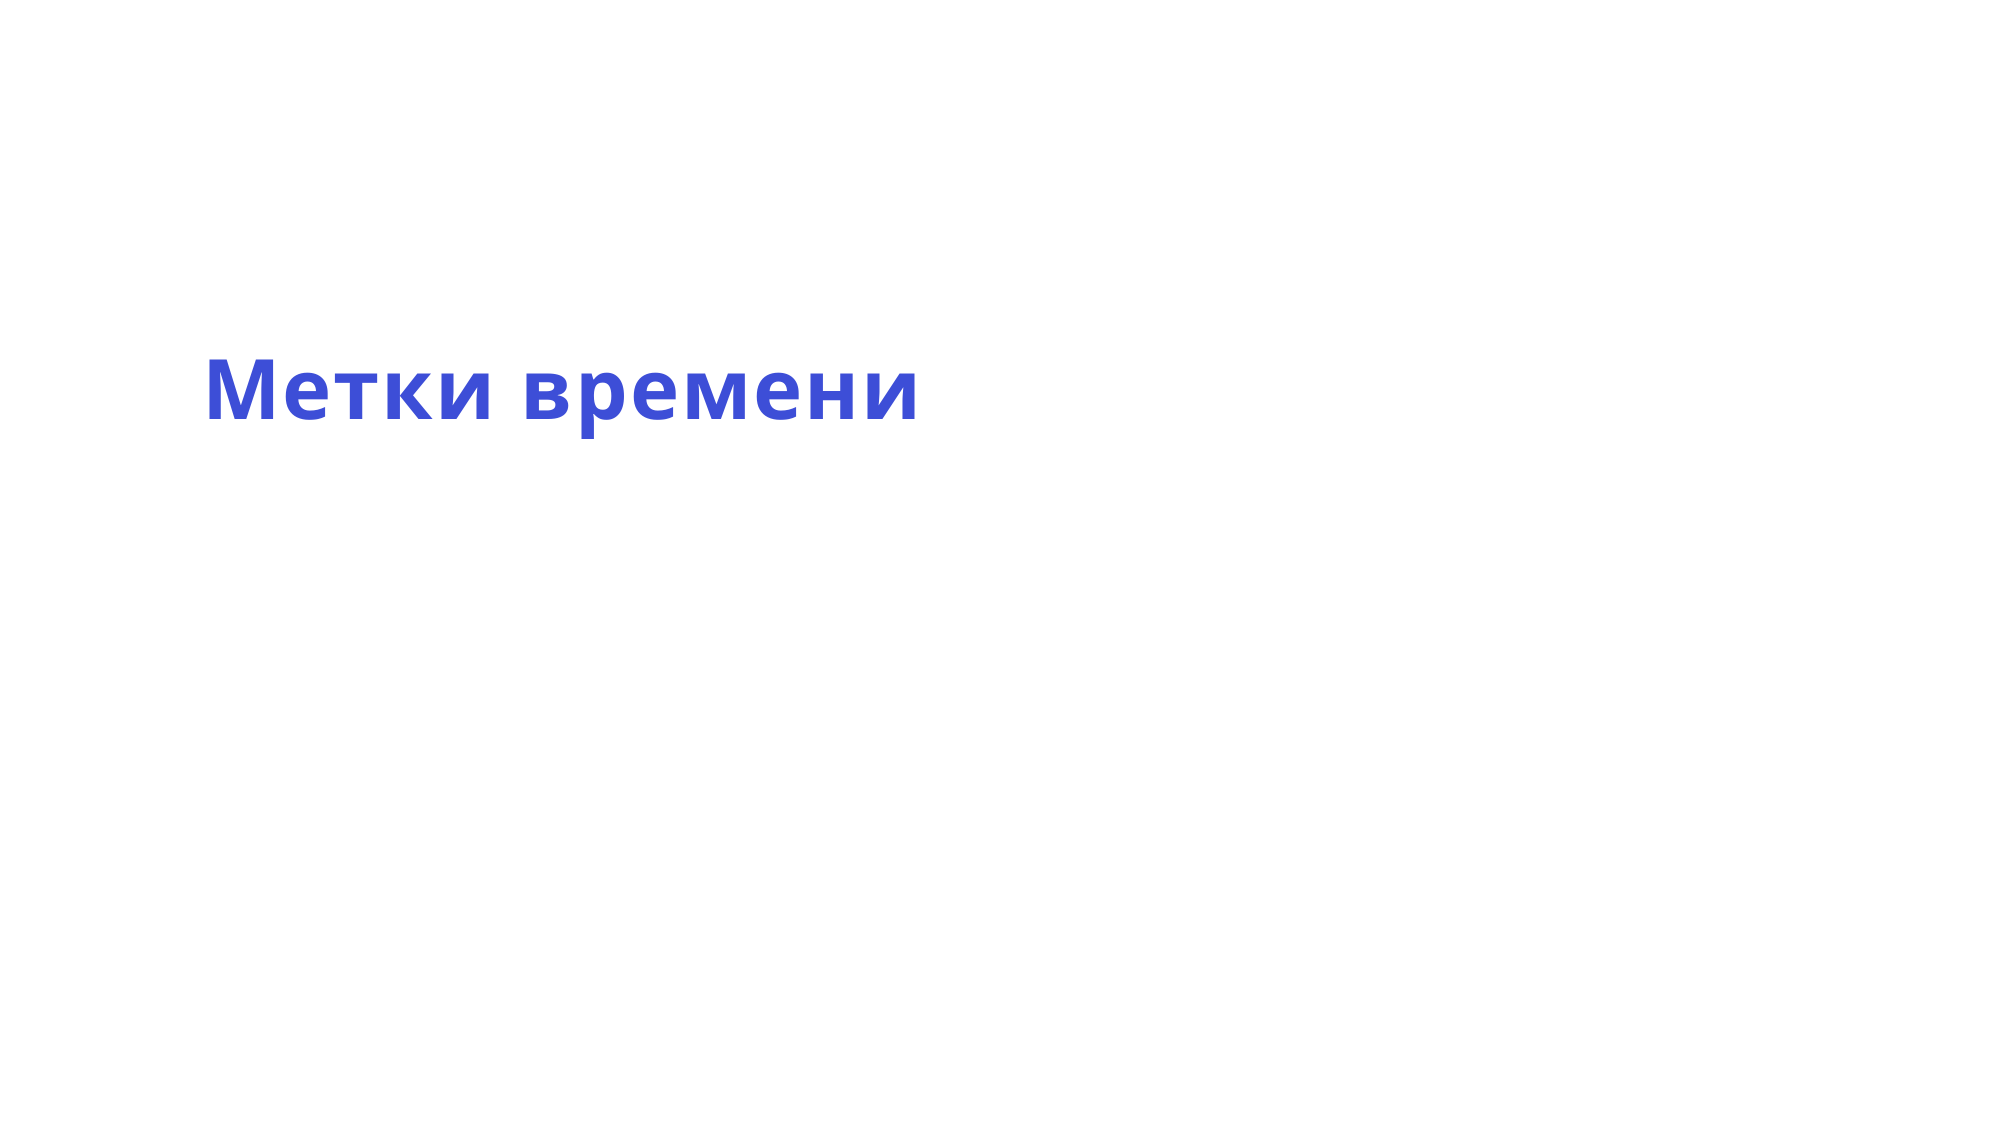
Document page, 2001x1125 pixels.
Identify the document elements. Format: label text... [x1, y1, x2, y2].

text_box Метки времени [187, 340, 1166, 563]
